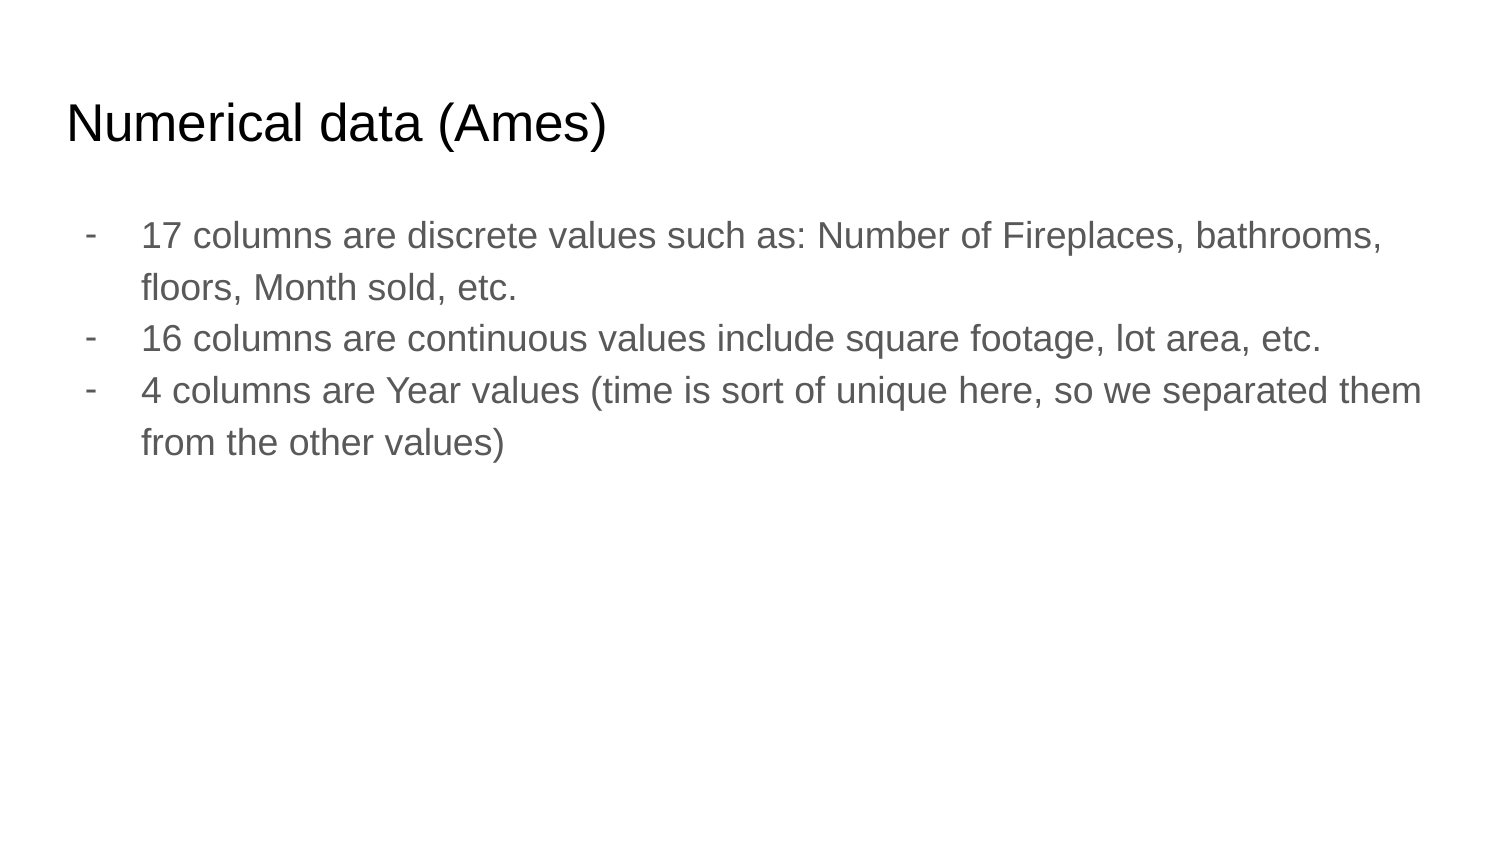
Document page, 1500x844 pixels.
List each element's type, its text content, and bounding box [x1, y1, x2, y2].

list 17 columns are discrete values such as: Number of Fireplaces, bathrooms, floors, Month sold, etc. 16 columns are continuous values include square footage, lot area, etc. 4 columns are Year values (time is sort of unique here, so we separated them from the other values) [51, 189, 1449, 750]
title Numerical data (Ames) [51, 72, 1449, 167]
